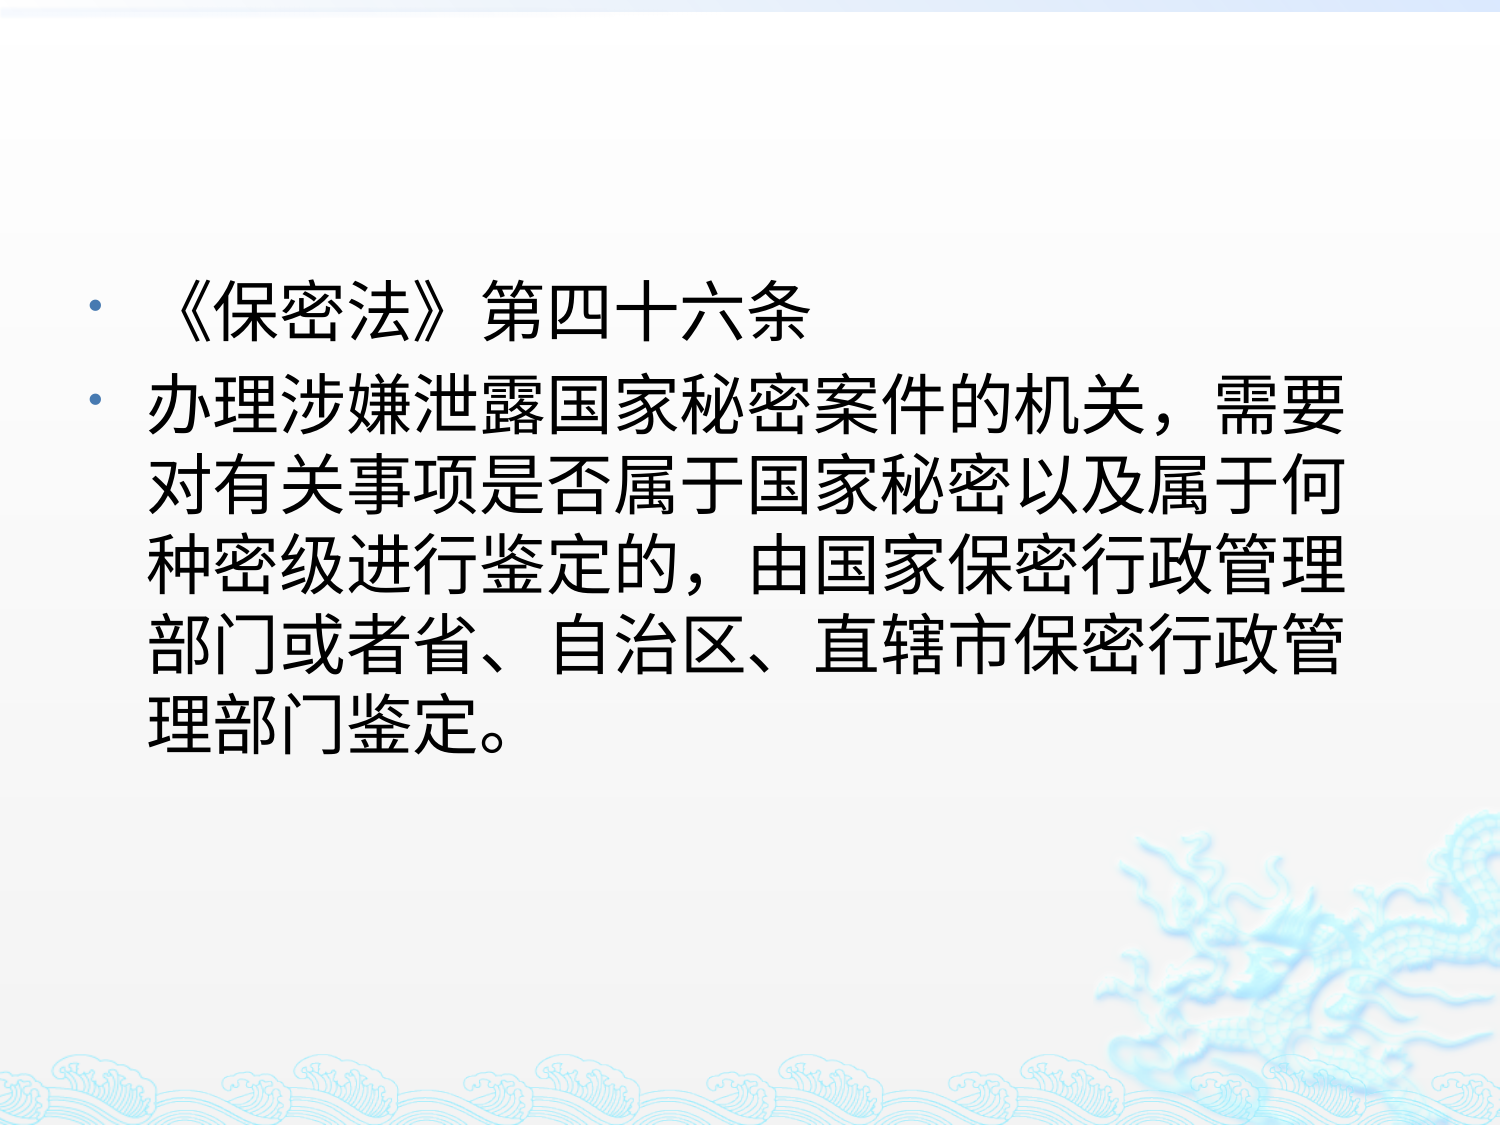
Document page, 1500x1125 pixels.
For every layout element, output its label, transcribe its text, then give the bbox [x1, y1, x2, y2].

list 《保密法》第四十六条 办理涉嫌泄露国家秘密案件的机关，需要对有关事项是否属于国家秘密以及属于何种密级进行鉴定的，由国家保密行政管理部门或者省、自治区、直辖市保密行政管理部门鉴定。 [75, 262, 1425, 1005]
